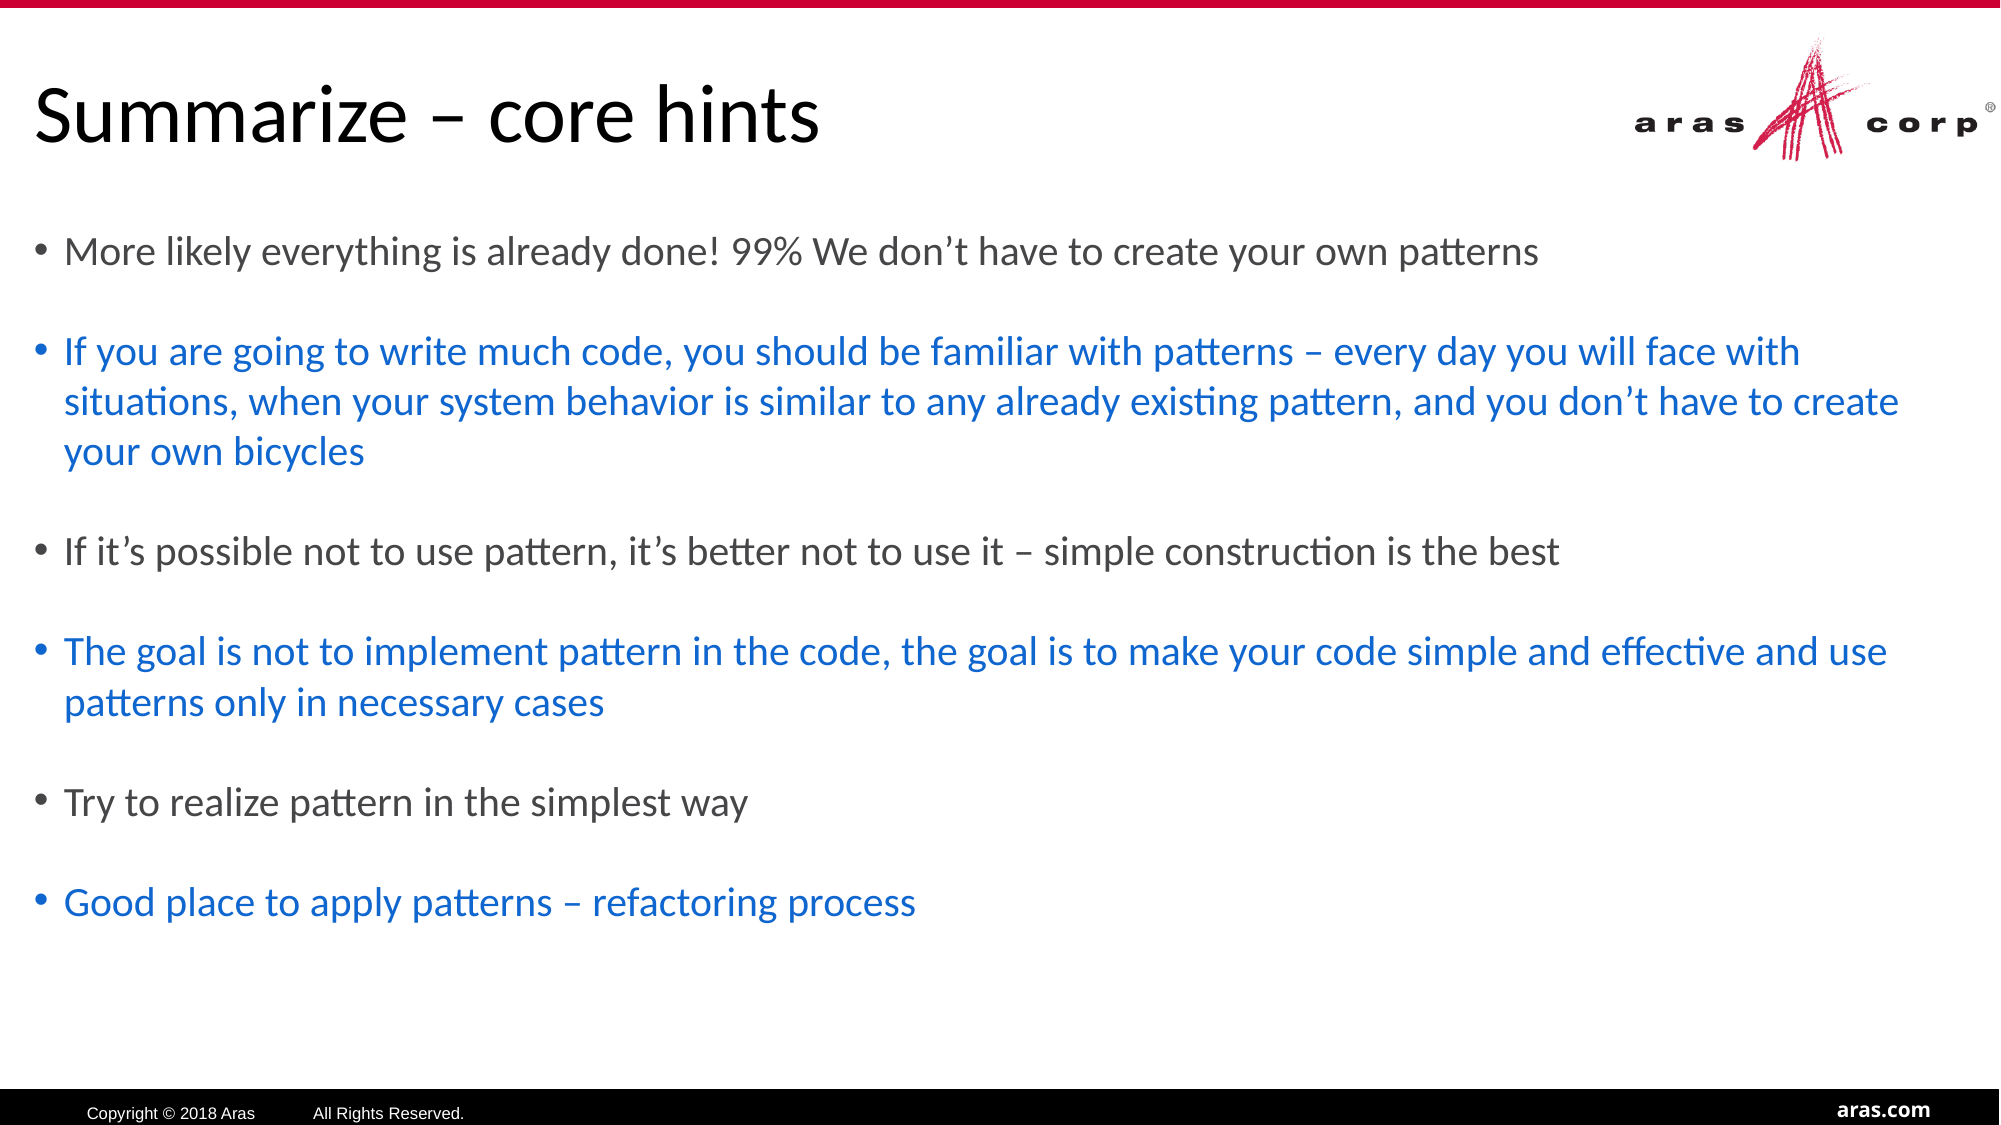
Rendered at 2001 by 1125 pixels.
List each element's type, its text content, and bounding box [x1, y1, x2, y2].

text_box More likely everything is already done! 99% We don’t have to create your own patterns If you are going to write much code, you should be familiar with patterns – every day you will face with situations, when your system behavior is similar to any already existing pattern, and you don’t have to create your own bicycles If it’s possible not to use pattern, it’s better not to use it – simple construction is the best The goal is not to implement pattern in the code, the goal is to make your code simple and effective and use patterns only in necessary cases Try to realize pattern in the simplest way Good place to apply patterns – refactoring process [19, 216, 1963, 1056]
title Summarize – core hints [19, 30, 1587, 201]
picture [1628, 0, 2001, 196]
